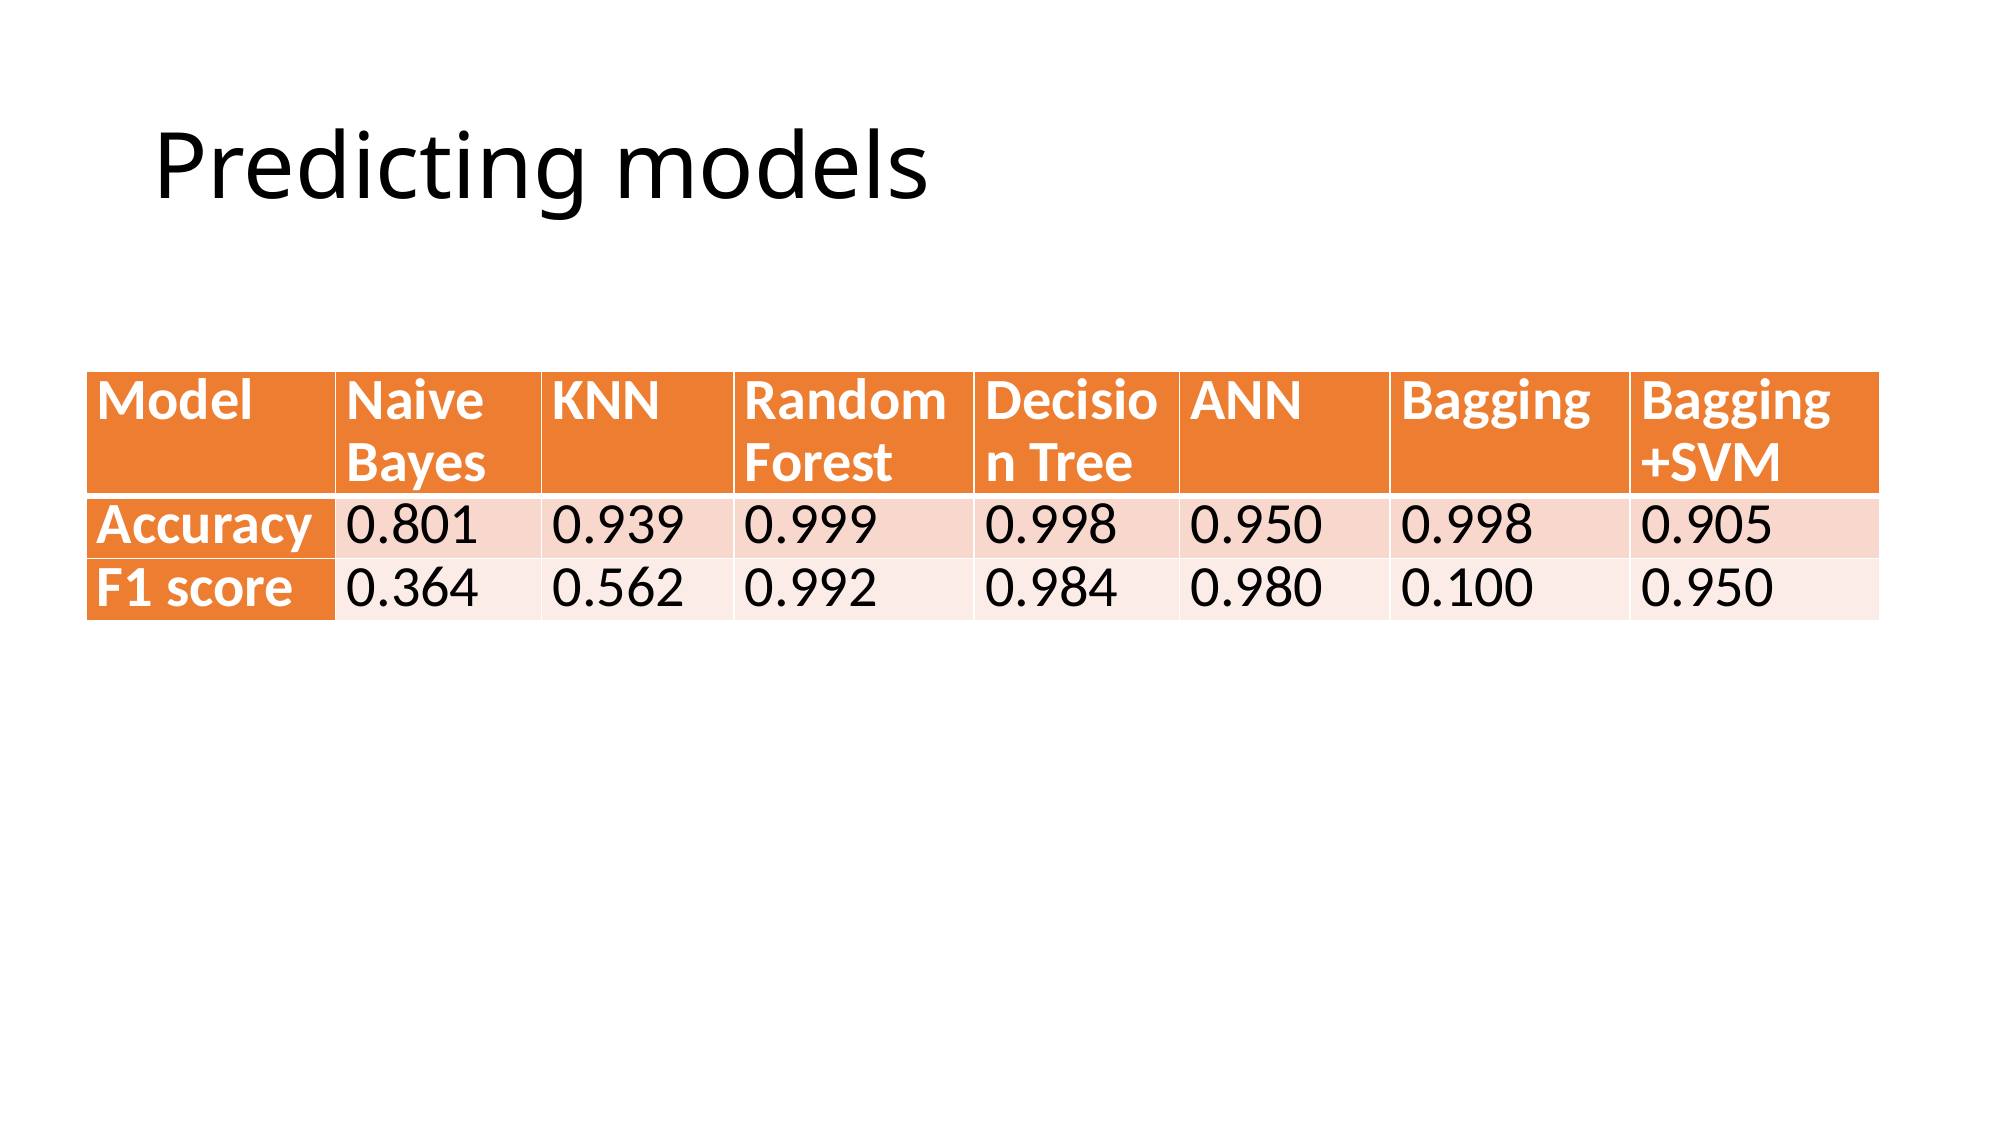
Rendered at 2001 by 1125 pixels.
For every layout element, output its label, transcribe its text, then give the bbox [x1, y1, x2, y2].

table_header Random Forest [735, 372, 973, 493]
table_header Model [87, 372, 335, 493]
table_header Bagging +SVM [1631, 372, 1879, 493]
table_header Naive Bayes [336, 372, 541, 493]
table_cell 0.984 [975, 559, 1179, 620]
title Predicting models [137, 59, 1863, 278]
table_cell 0.998 [975, 499, 1179, 558]
table_cell Accuracy [87, 499, 335, 558]
table_header ANN [1180, 372, 1389, 493]
table_cell 0.939 [542, 499, 733, 558]
table_cell 0.562 [542, 559, 733, 620]
table_header KNN [542, 372, 733, 493]
table_cell 0.905 [1631, 499, 1879, 558]
table_cell 0.100 [1391, 559, 1629, 620]
table_header Decision Tree [975, 372, 1179, 493]
table_cell 0.950 [1180, 499, 1389, 558]
table_cell 0.999 [735, 499, 973, 558]
table_cell 0.992 [735, 559, 973, 620]
table_cell 0.364 [336, 559, 541, 620]
table_cell 0.801 [336, 499, 541, 558]
table_header Bagging [1391, 372, 1629, 493]
table_cell 0.980 [1180, 559, 1389, 620]
table_cell 0.998 [1391, 499, 1629, 558]
table_cell F1 score [87, 559, 335, 620]
table_cell 0.950 [1631, 559, 1879, 620]
